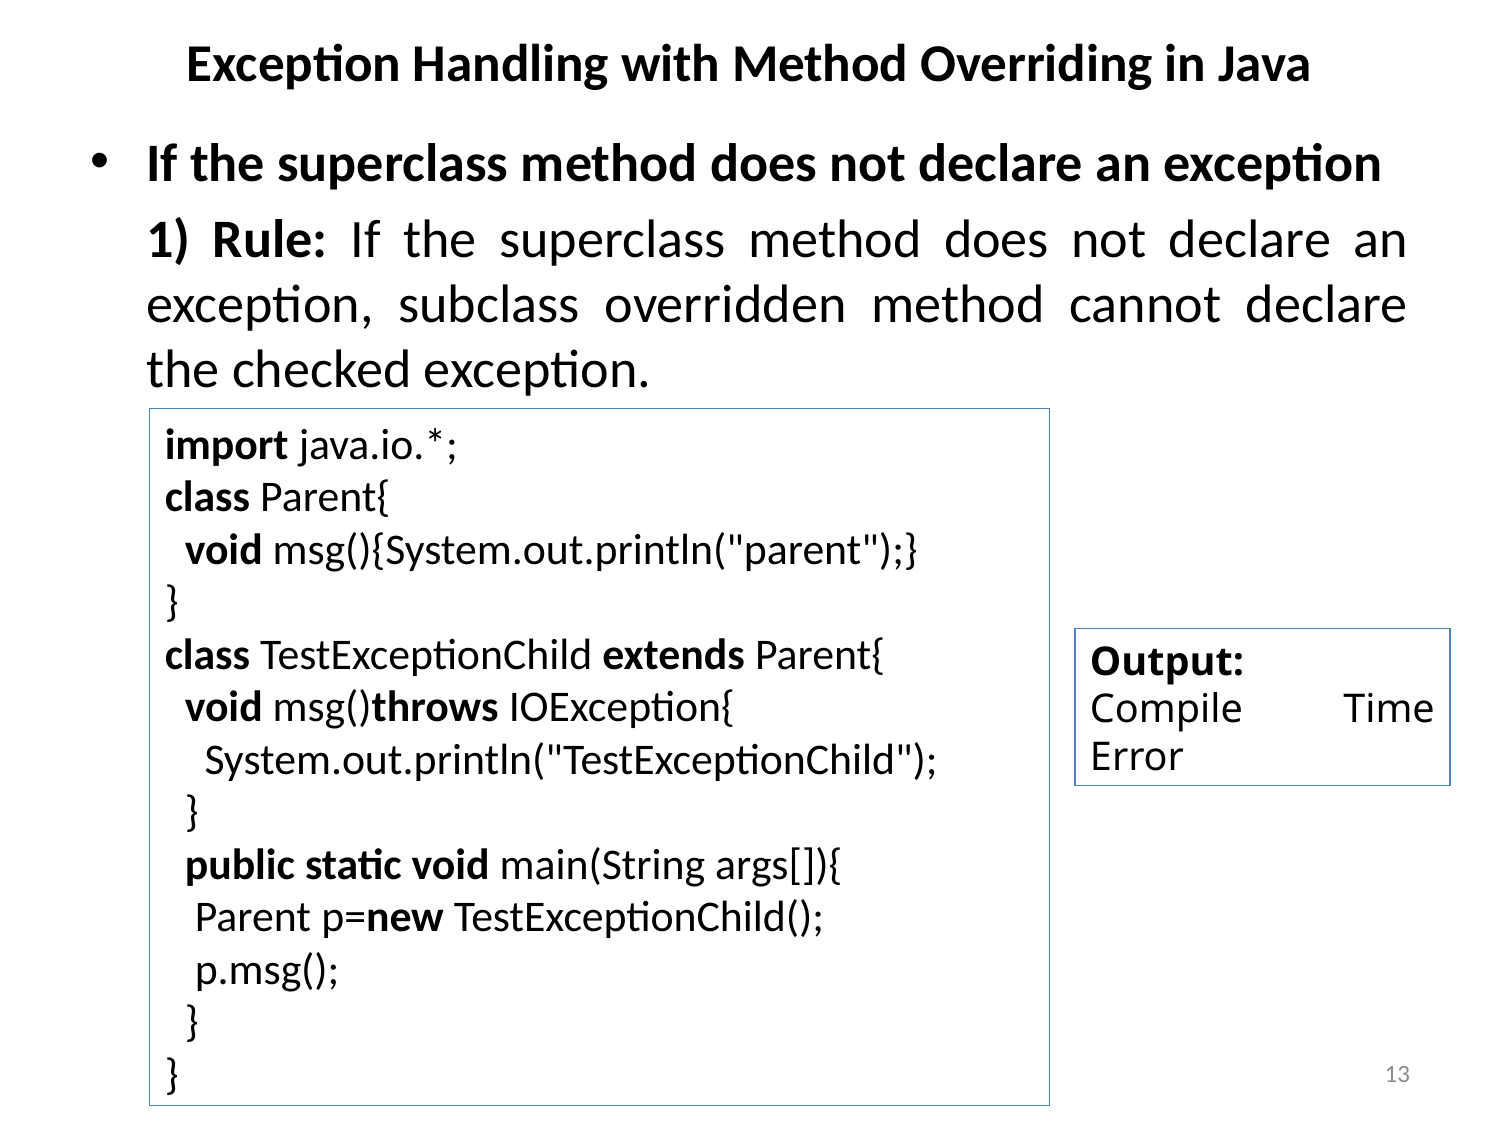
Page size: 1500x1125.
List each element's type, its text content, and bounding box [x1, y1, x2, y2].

text_box import java.io.*; class Parent{ void msg(){System.out.println("parent");} } class TestExceptionChild extends Parent{ void msg()throws IOException{ System.out.println("TestExceptionChild"); } public static void main(String args[]){ Parent p=new TestExceptionChild(); p.msg(); } } [149, 408, 1050, 1106]
slide_number 13 [1074, 1042, 1425, 1103]
text_box Output: Compile Time Error [1074, 628, 1450, 786]
list If the superclass method does not declare an exception 1) Rule: If the superclass method does not declare an exception, subclass overridden method cannot declare the checked exception. [75, 120, 1425, 863]
title Exception Handling with Method Overriding in Java [24, 20, 1475, 100]
